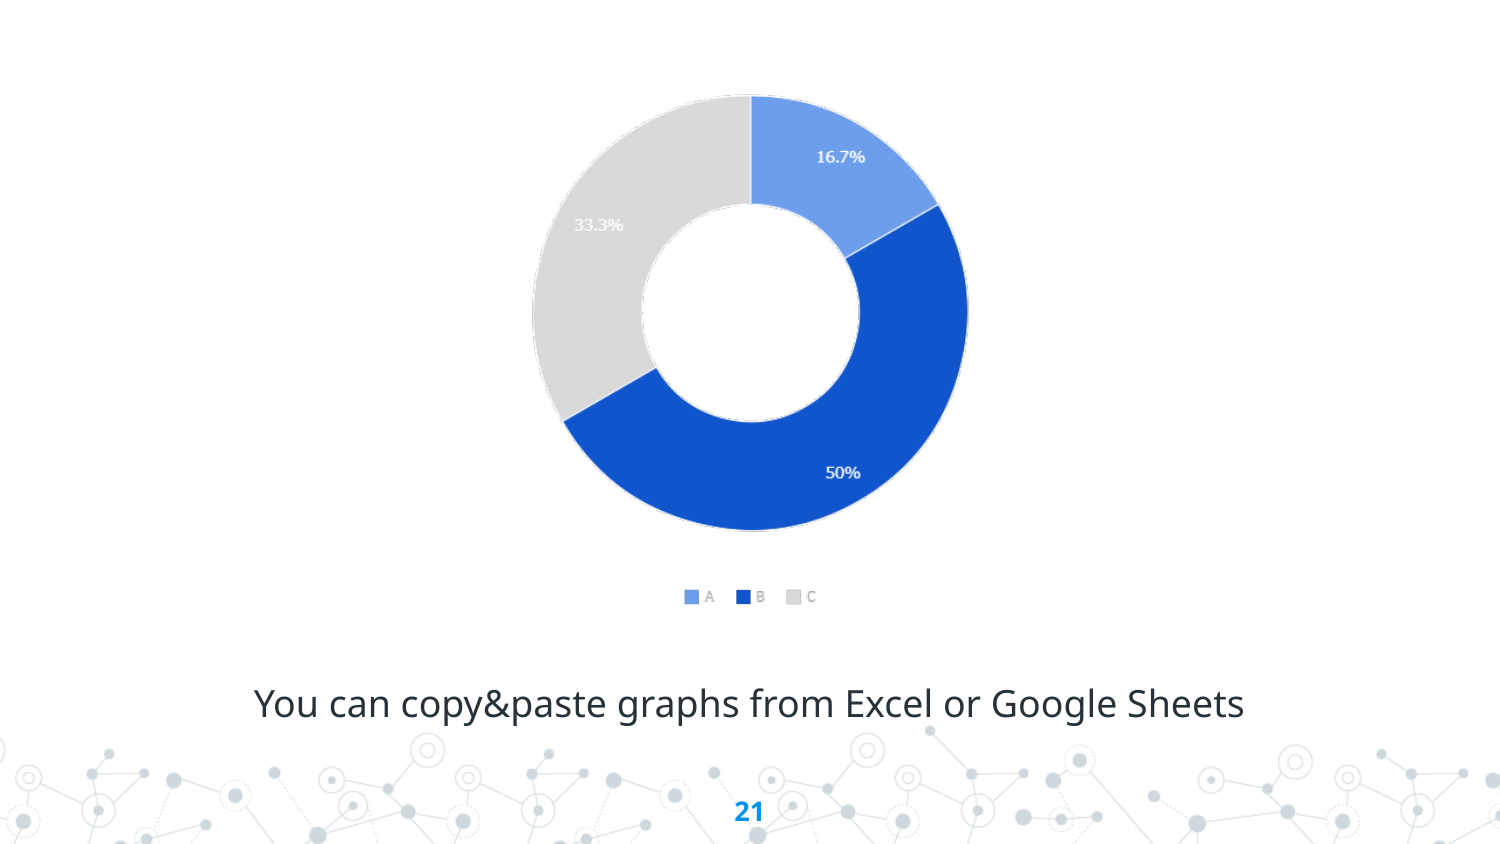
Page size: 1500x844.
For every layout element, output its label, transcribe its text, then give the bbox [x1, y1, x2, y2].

picture [0, 0, 1500, 779]
list You can copy&paste graphs from Excel or Google Sheets [75, 665, 1425, 726]
slide_number ‹#› [0, 779, 1500, 844]
